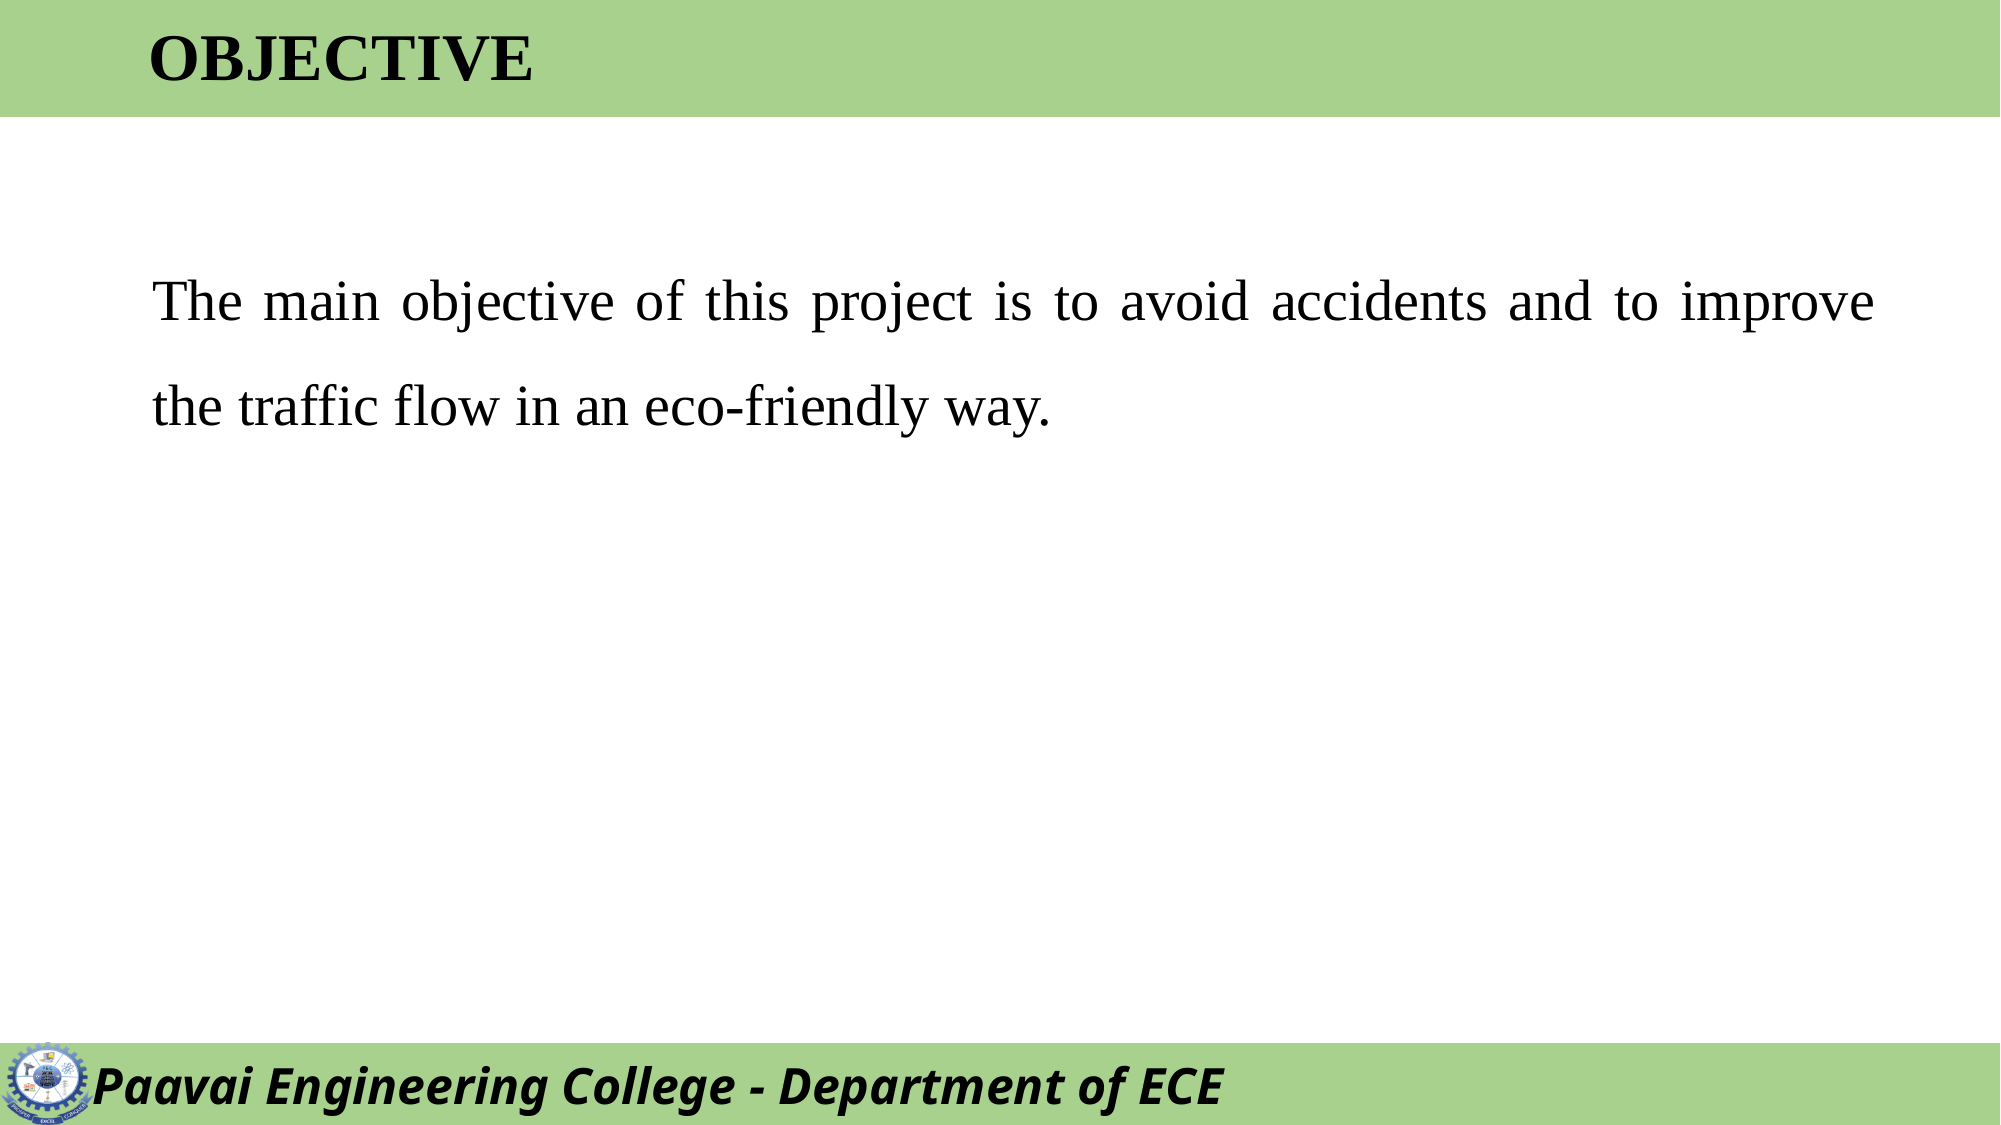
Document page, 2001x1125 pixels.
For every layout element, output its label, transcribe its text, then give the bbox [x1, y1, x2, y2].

footer Paavai Engineering College - Department of ECE [94, 1043, 2000, 1125]
list The main objective of this project is to avoid accidents and to improve the traffic flow in an eco-friendly way. [137, 219, 1892, 1014]
picture [0, 1042, 94, 1125]
title OBJECTIVE [0, 0, 2000, 117]
